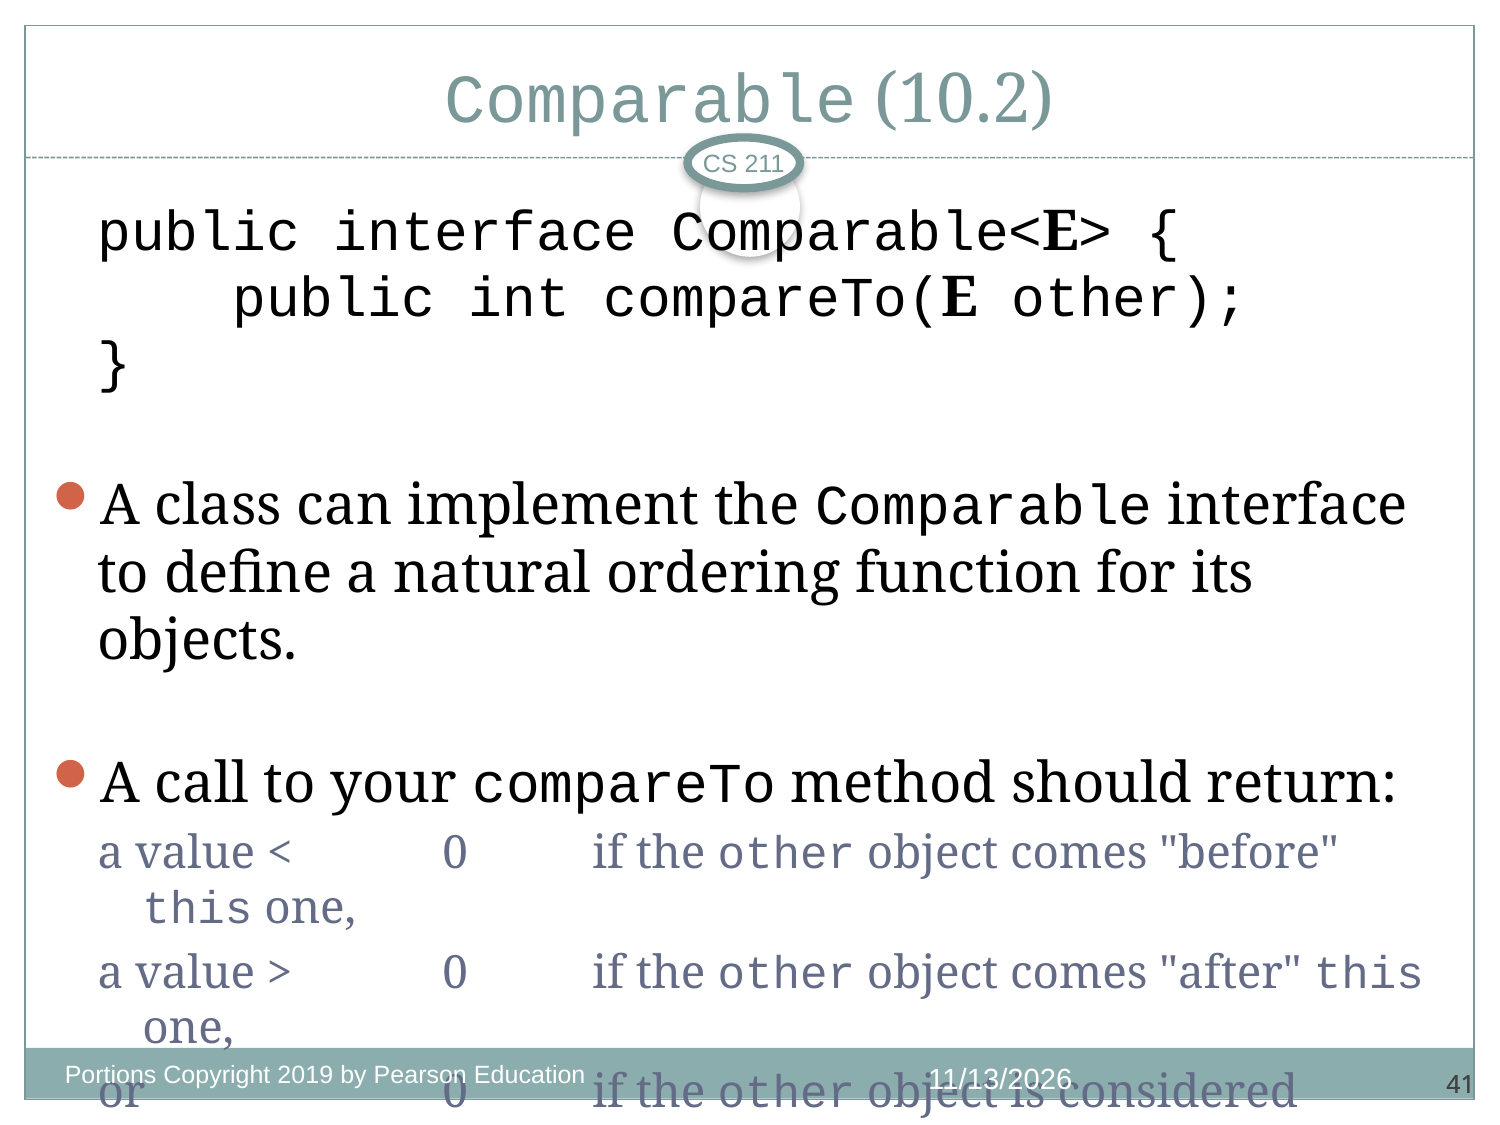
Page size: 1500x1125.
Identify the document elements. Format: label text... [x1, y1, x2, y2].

title Comparable (10.2) [49, 37, 1450, 144]
footer Portions Copyright 2019 by Pearson Education [50, 1051, 663, 1112]
slide_number CS 211 [675, 137, 813, 188]
list public interface Comparable<E> { public int compareTo(E other); } A class can implement the Comparable interface to define a natural ordering function for its objects. A call to your compareTo method should return: a value < 0 if the other object comes "before" this one, a value > 0 if the other object comes "after" this one, or 0 if the other object is considered "equal" to this. If you want multiple orderings, use a Comparator instead (see Ch. 13.1) [37, 200, 1463, 1038]
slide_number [837, 1052, 1088, 1113]
